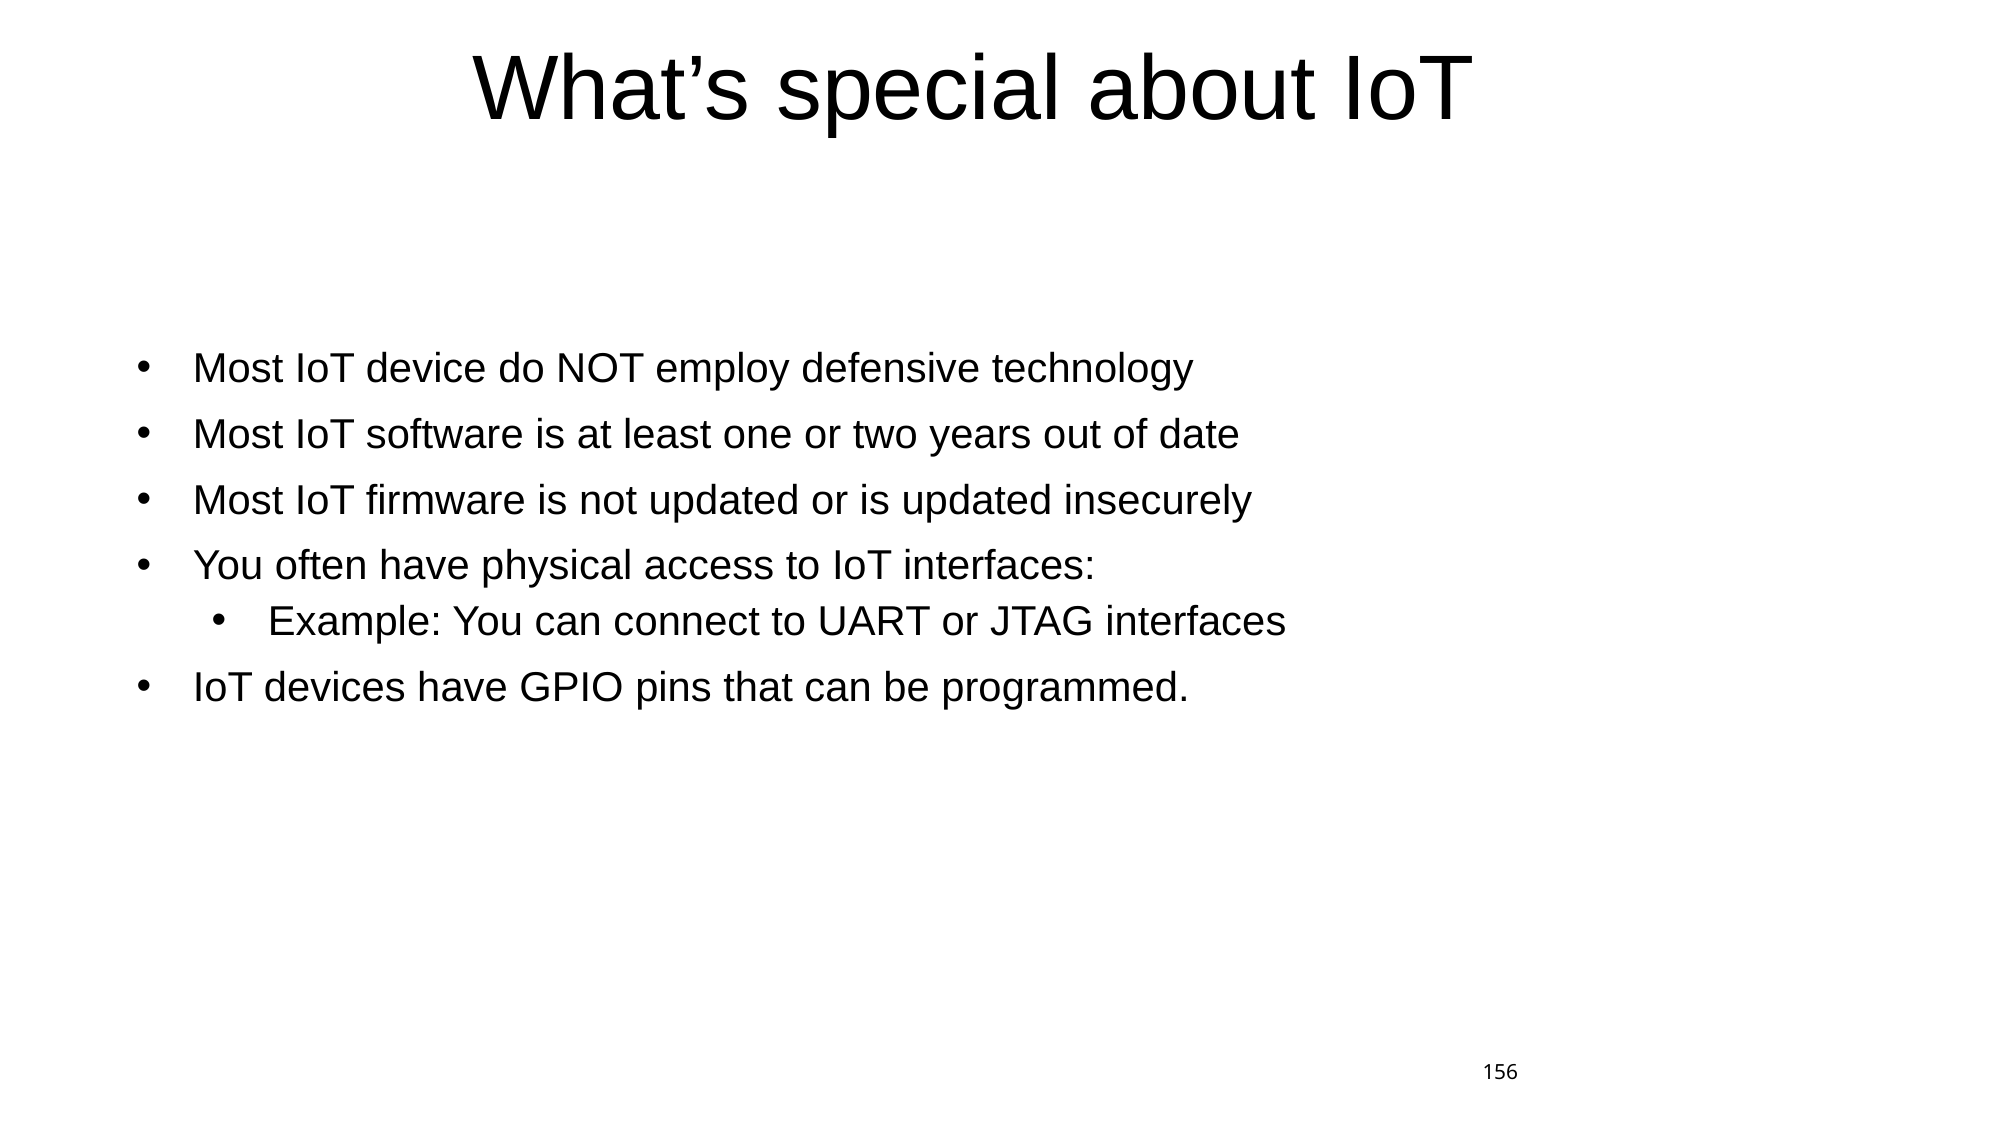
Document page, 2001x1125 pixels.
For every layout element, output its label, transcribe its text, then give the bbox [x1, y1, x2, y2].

slide_number 156 [1325, 1042, 1675, 1103]
title What’s special about IoT [121, 18, 1827, 162]
list Most IoT device do NOT employ defensive technology Most IoT software is at least one or two years out of date Most IoT firmware is not updated or is updated insecurely You often have physical access to IoT interfaces: Example: You can connect to UART or JTAG interfaces IoT devices have GPIO pins that can be programmed. [121, 338, 1851, 1007]
